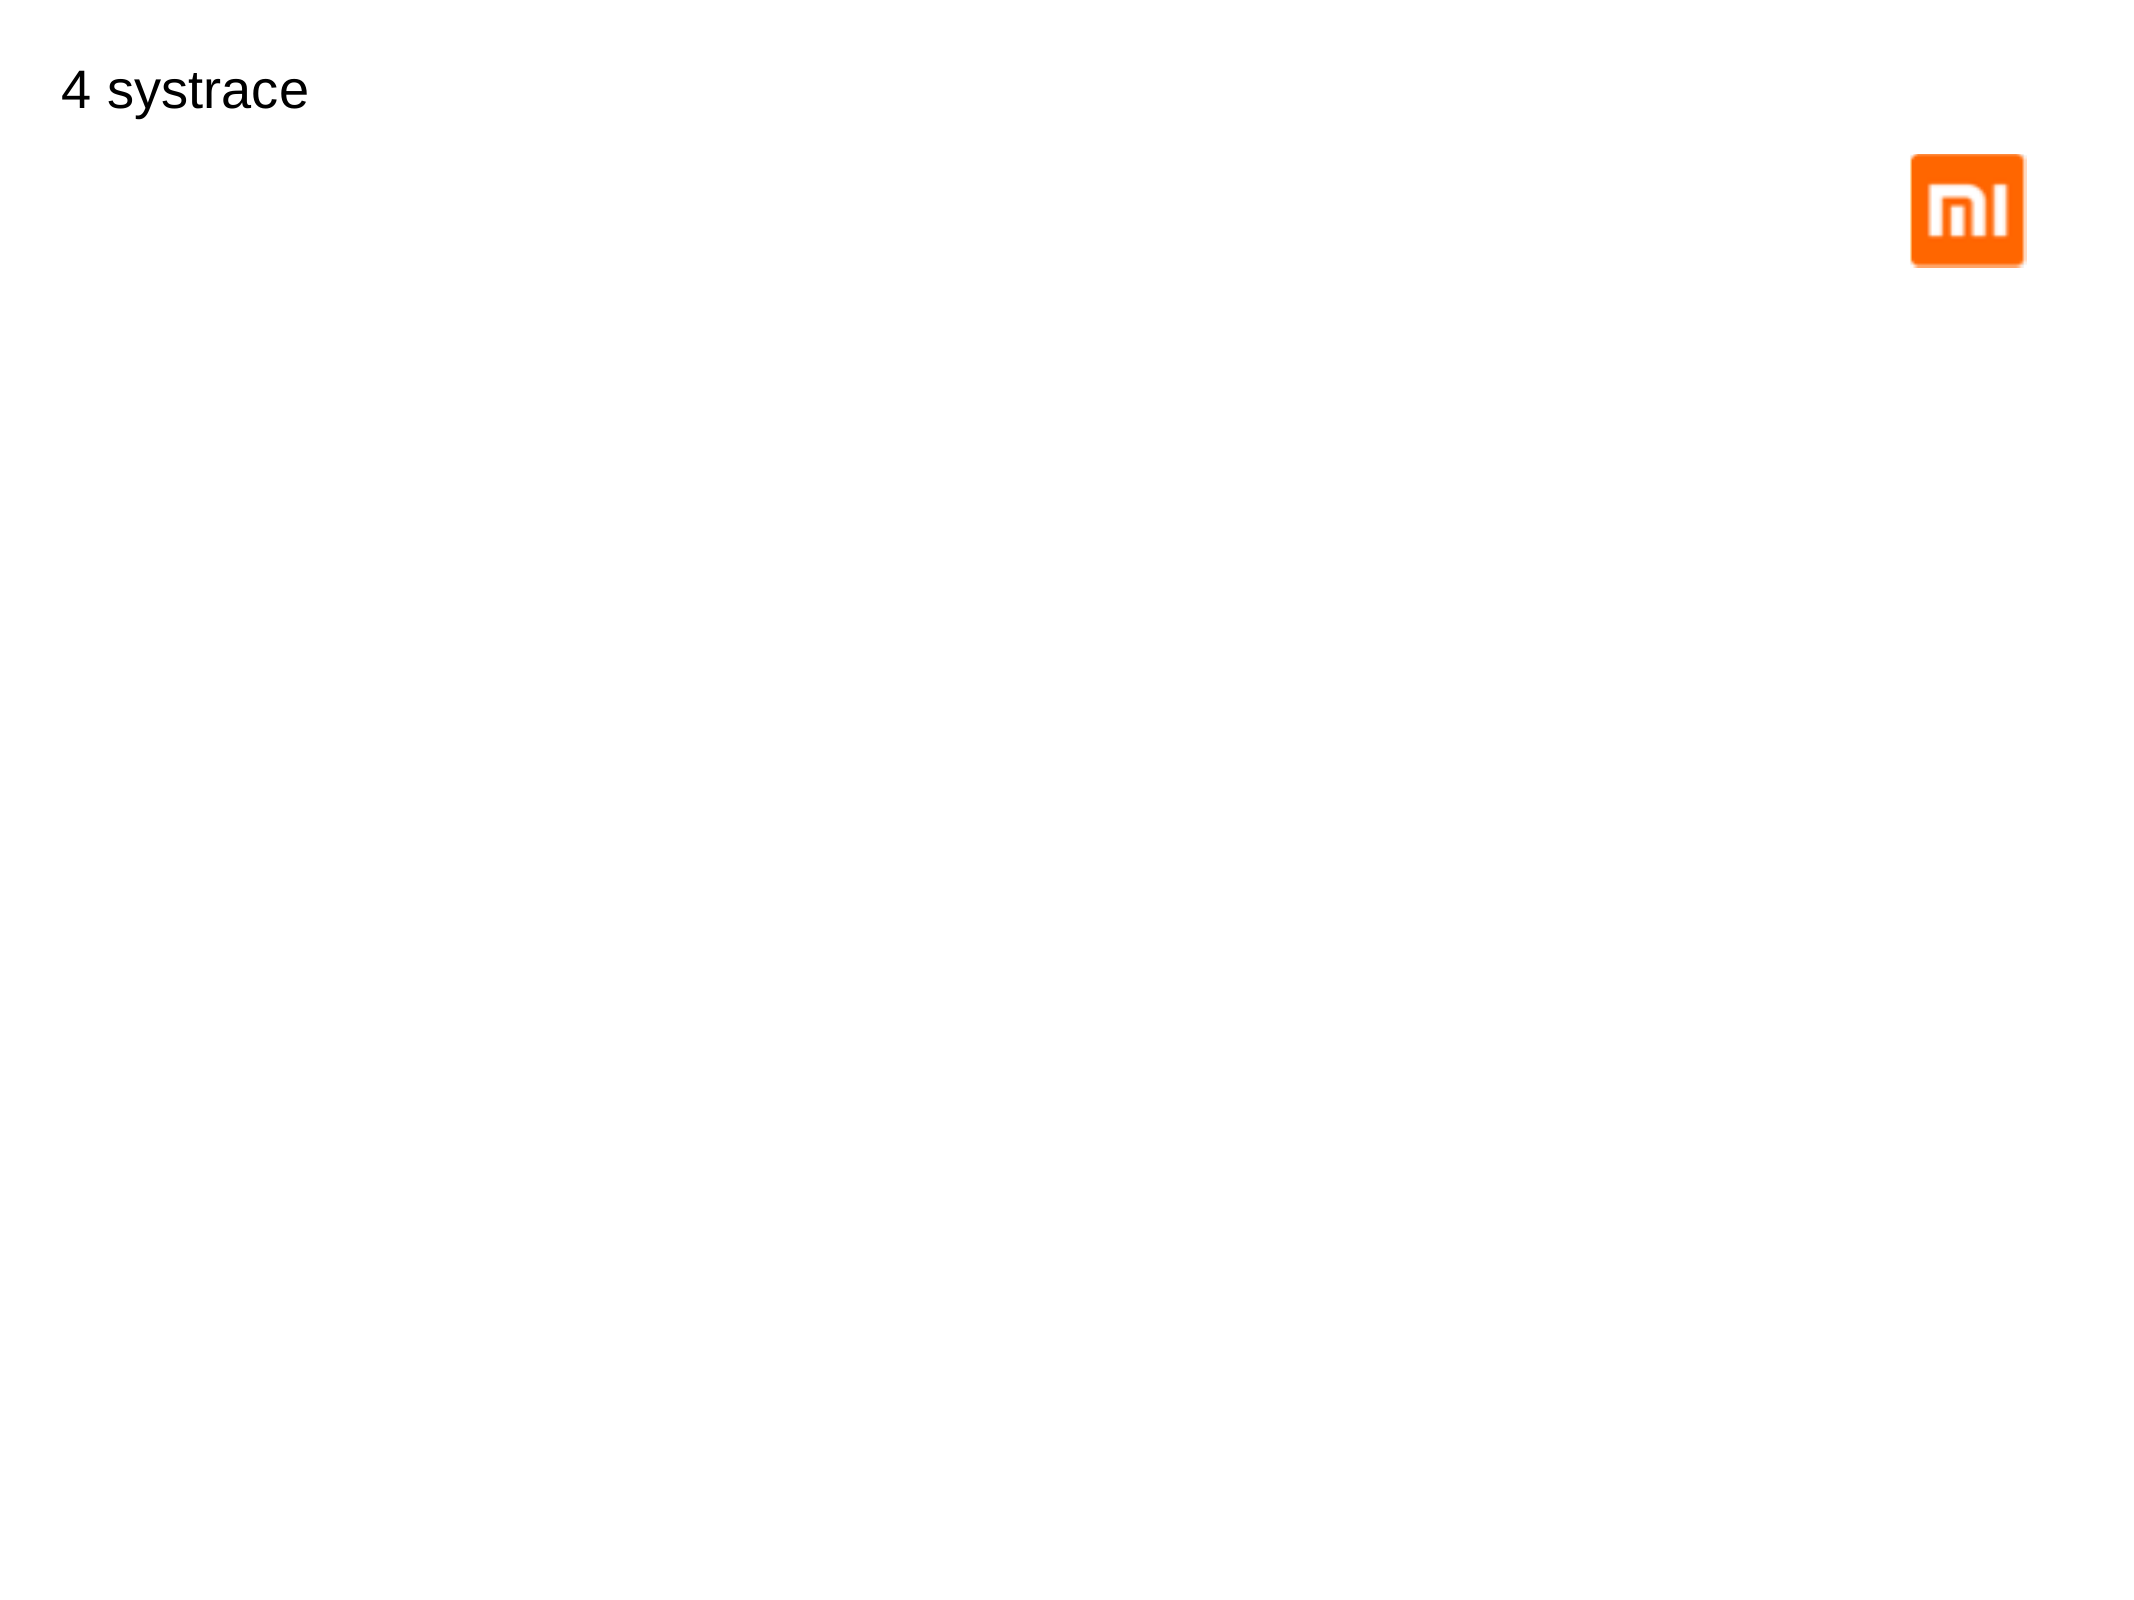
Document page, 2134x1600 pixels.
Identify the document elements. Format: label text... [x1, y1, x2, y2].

text_box 4 systrace [47, 47, 1477, 123]
picture [1909, 154, 2027, 268]
